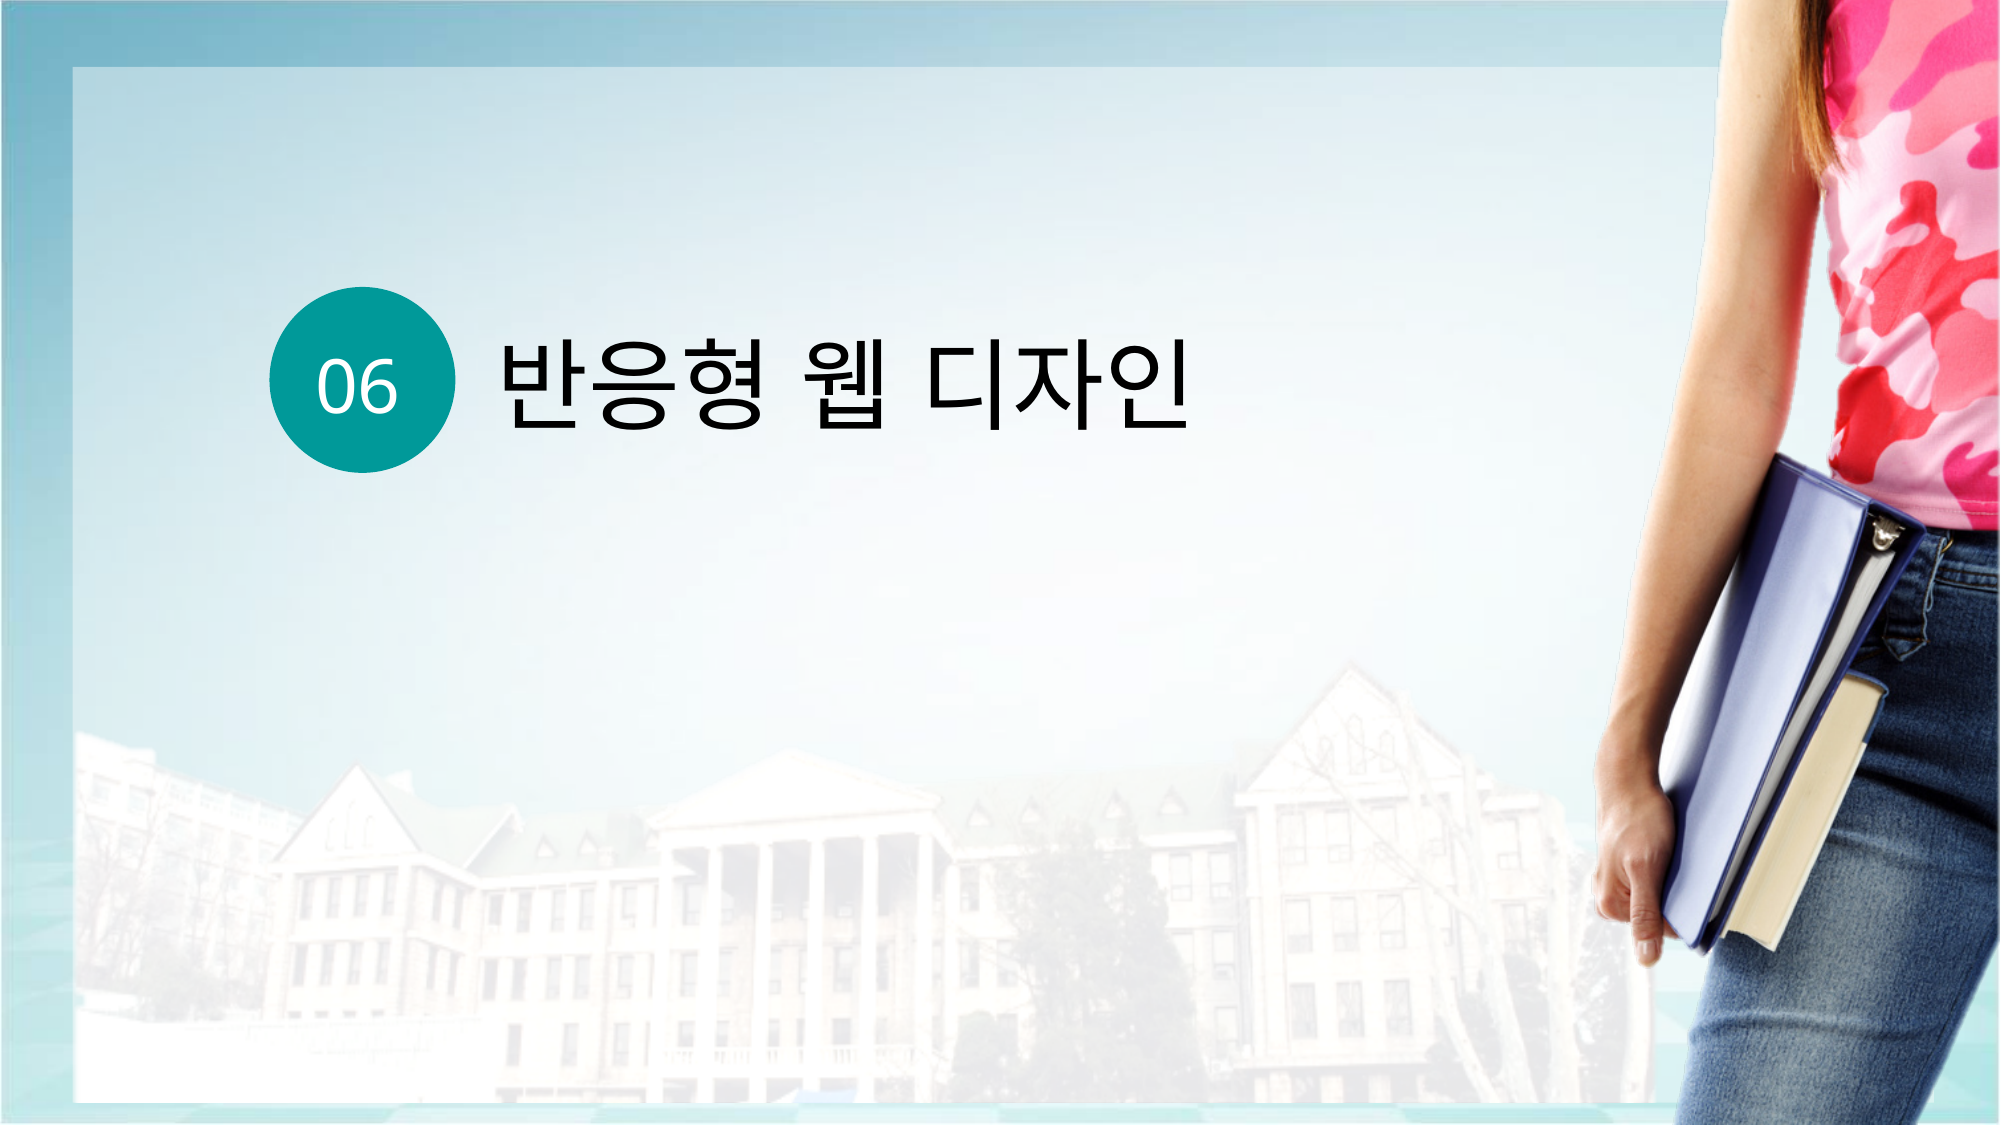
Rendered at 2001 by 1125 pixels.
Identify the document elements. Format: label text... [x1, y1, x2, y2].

picture [0, 0, 2001, 1125]
text_box 06 [300, 331, 416, 436]
title 반응형 웹 디자인 [481, 240, 1716, 452]
